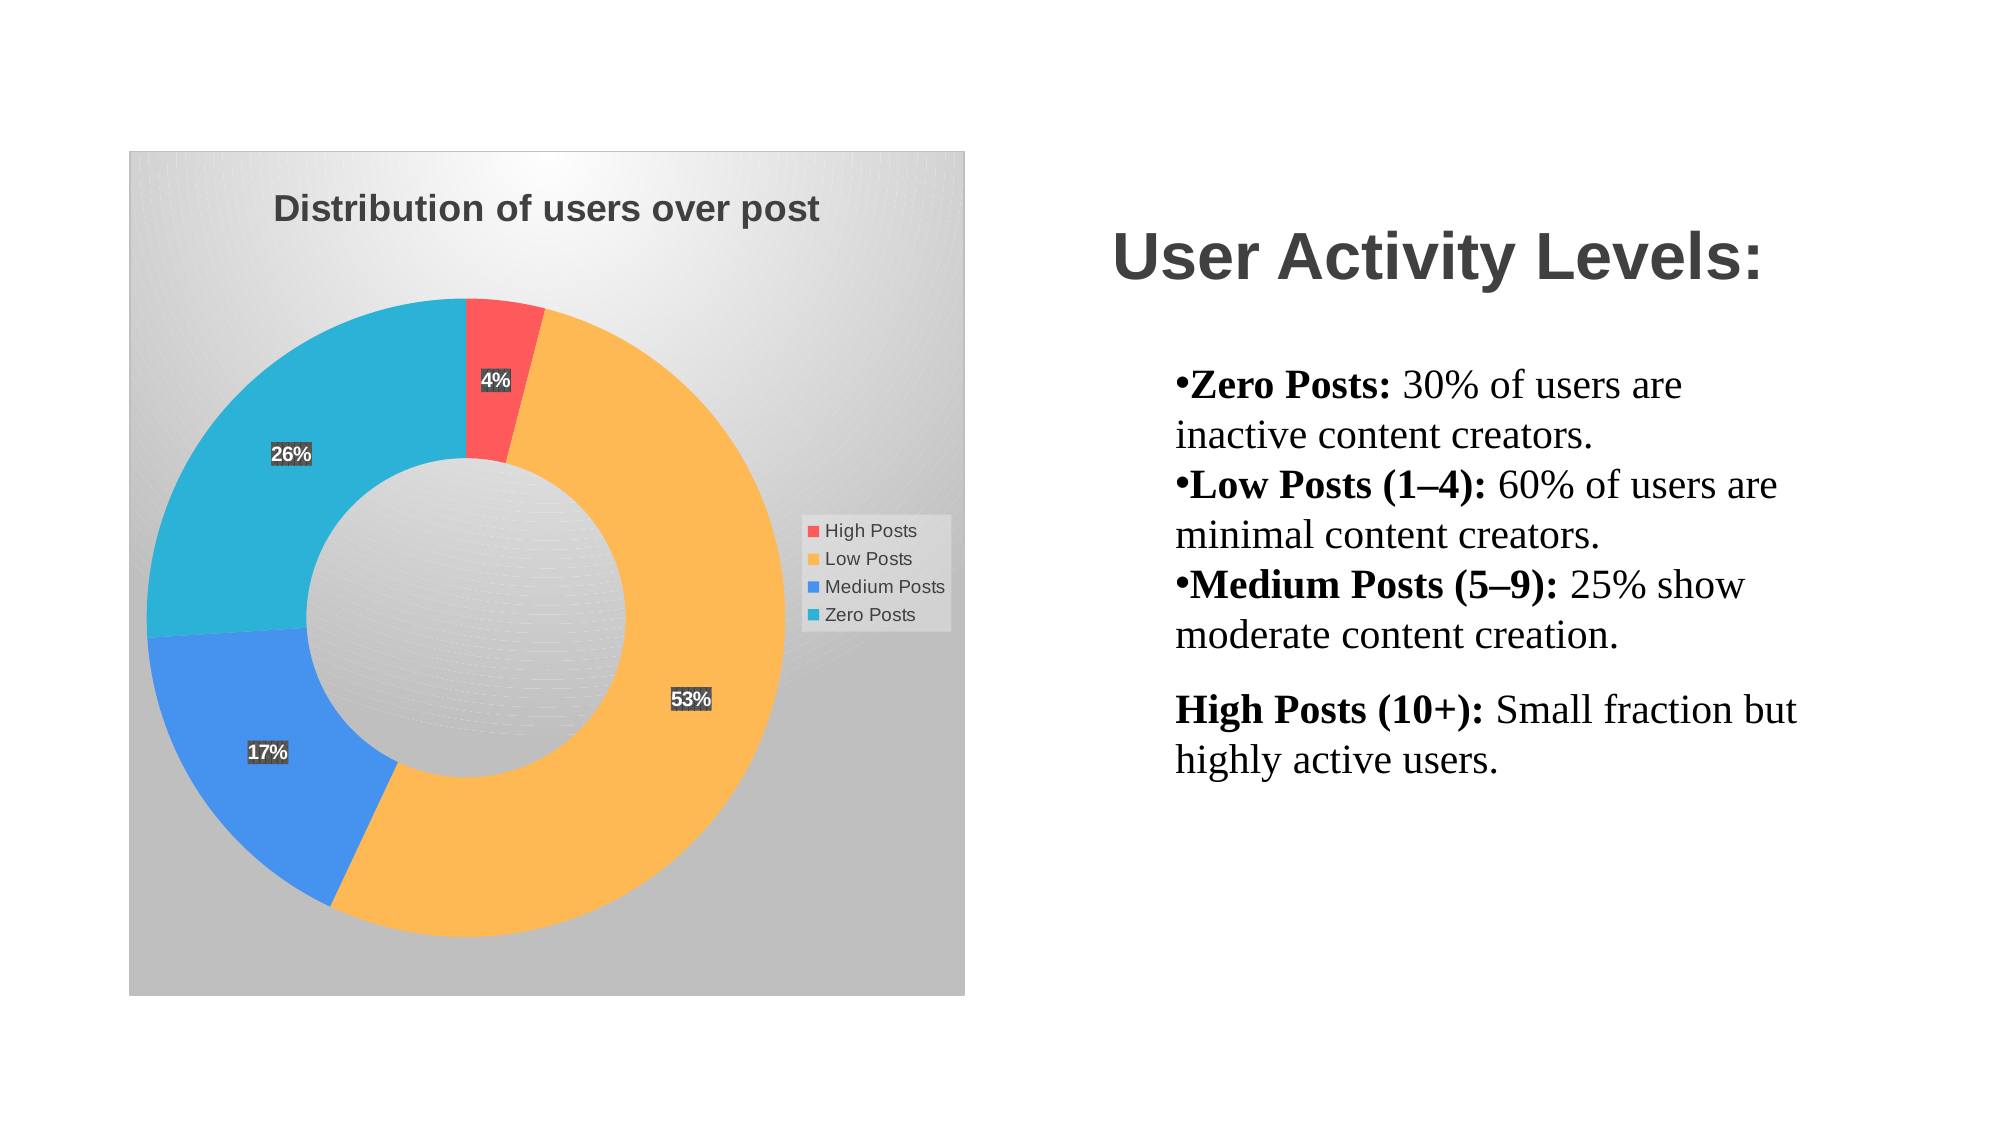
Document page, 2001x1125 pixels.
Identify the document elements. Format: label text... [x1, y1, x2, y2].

text_box User Activity Levels: [1097, 150, 1957, 349]
chart [129, 150, 965, 996]
text_box Zero Posts: 30% of users are inactive content creators. Low Posts (1–4): 60% of users are minimal content creators. Medium Posts (5–9): 25% show moderate content creation. High Posts (10+): Small fraction but highly active users. [1160, 349, 1827, 790]
